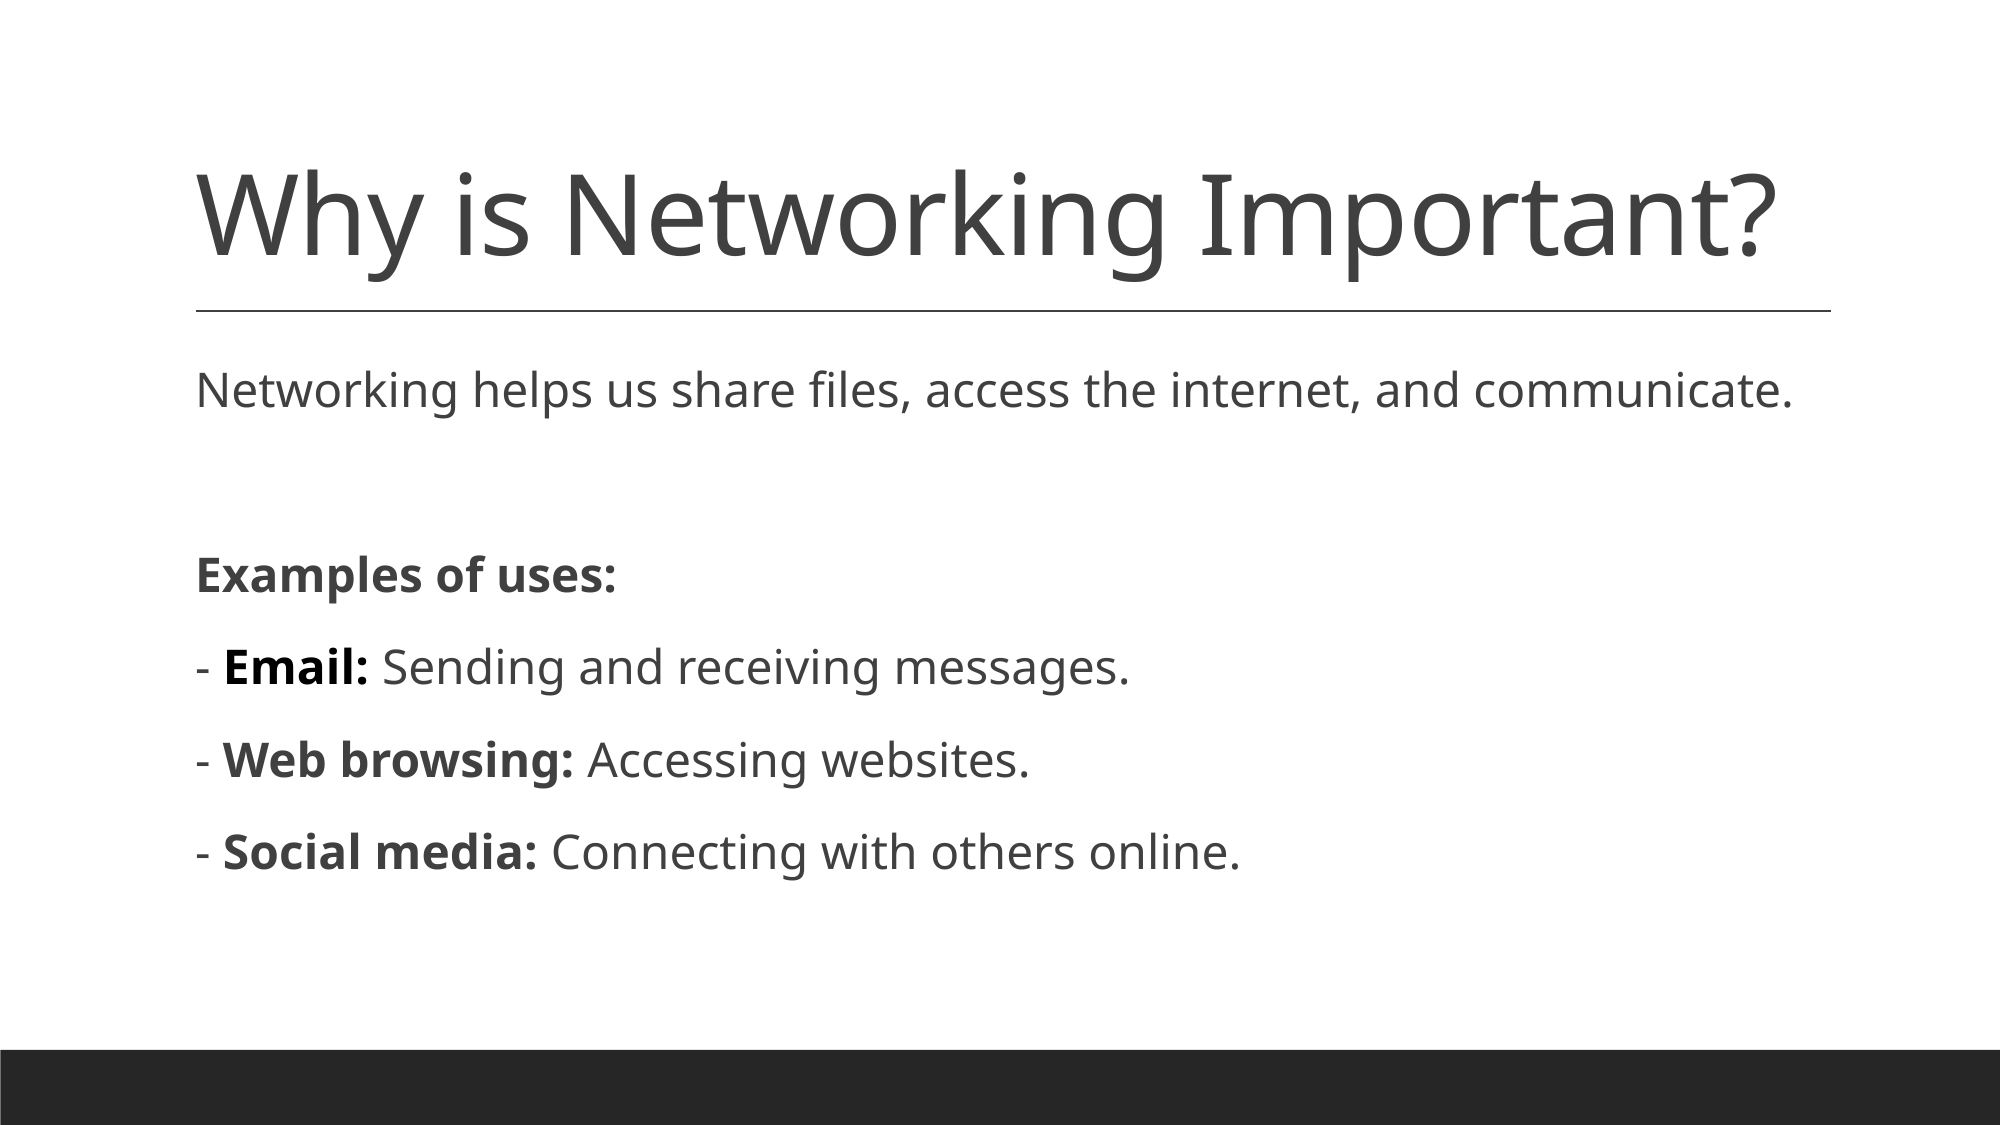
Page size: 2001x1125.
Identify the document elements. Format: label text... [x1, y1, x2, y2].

title Why is Networking Important? [180, 47, 1830, 285]
list Networking helps us share files, access the internet, and communicate. Examples of uses: - Email: Sending and receiving messages. - Web browsing: Accessing websites. - Social media: Connecting with others online. [180, 345, 1830, 963]
